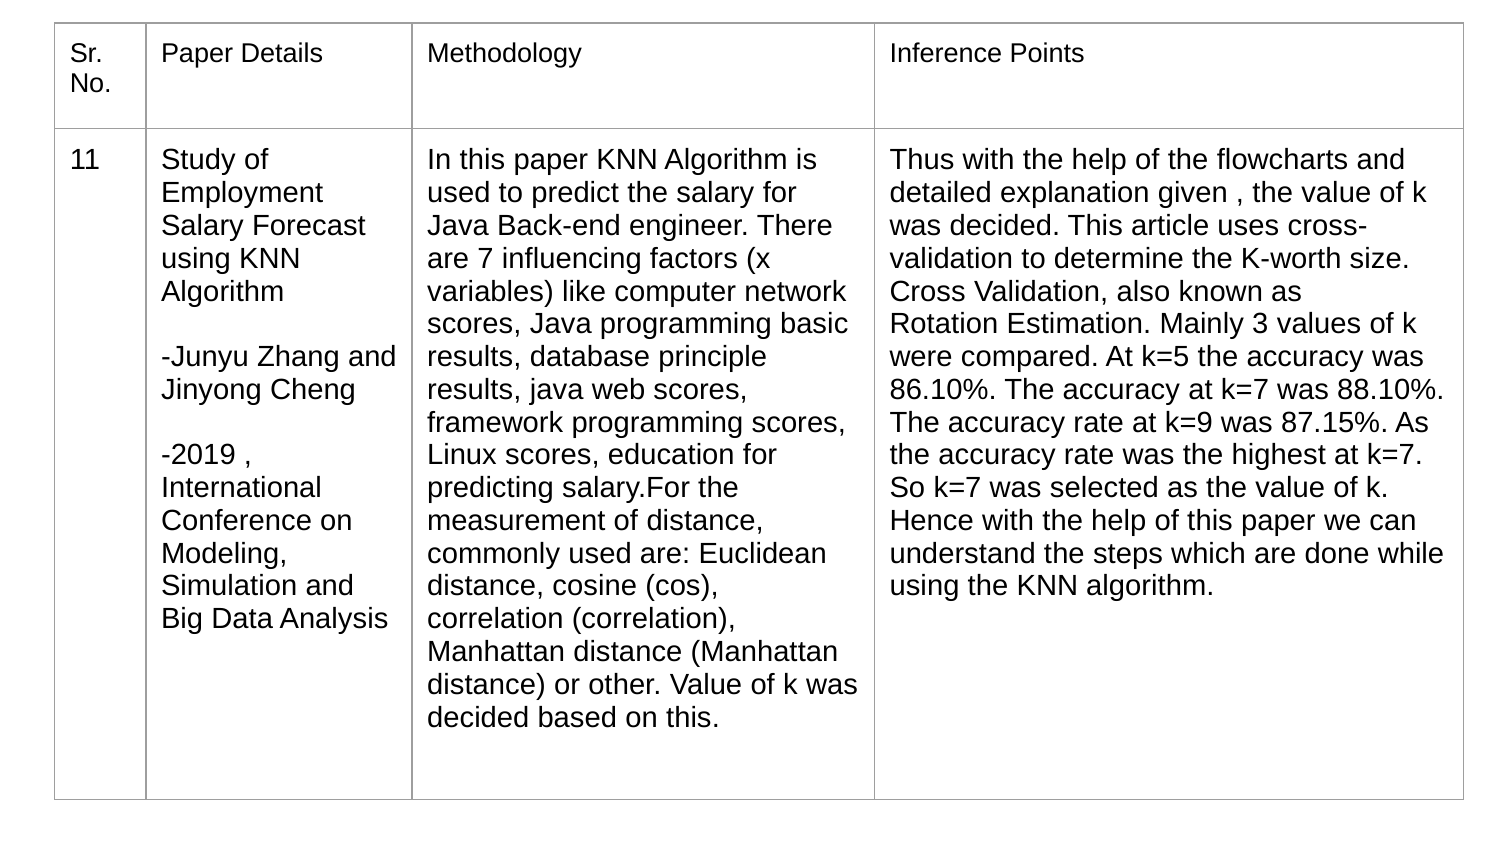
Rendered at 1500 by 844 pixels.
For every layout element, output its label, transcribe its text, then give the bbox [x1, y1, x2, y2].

table_cell Thus with the help of the flowcharts and detailed explanation given , the value of k was decided. This article uses cross-validation to determine the K-worth size. Cross Validation, also known as Rotation Estimation. Mainly 3 values of k were compared. At k=5 the accuracy was 86.10%. The accuracy at k=7 was 88.10%. The accuracy rate at k=9 was 87.15%. As the accuracy rate was the highest at k=7. So k=7 was selected as the value of k. Hence with the help of this paper we can understand the steps which are done while using the KNN algorithm. [875, 129, 1463, 799]
table_header Paper Details [147, 24, 411, 128]
table_cell In this paper KNN Algorithm is used to predict the salary for Java Back-end engineer. There are 7 influencing factors (x variables) like computer network scores, Java programming basic results, database principle results, java web scores, framework programming scores, Linux scores, education for predicting salary.For the measurement of distance, commonly used are: Euclidean distance, cosine (cos), correlation (correlation), Manhattan distance (Manhattan distance) or other. Value of k was decided based on this. [413, 129, 874, 799]
table_cell Study of Employment Salary Forecast using KNN Algorithm -Junyu Zhang and Jinyong Cheng -2019 , International Conference on Modeling, Simulation and Big Data Analysis [147, 129, 411, 799]
table_header Methodology [413, 24, 874, 128]
table_header Sr. No. [55, 24, 145, 128]
table_cell 11 [55, 129, 145, 799]
table_header Inference Points [875, 24, 1463, 128]
